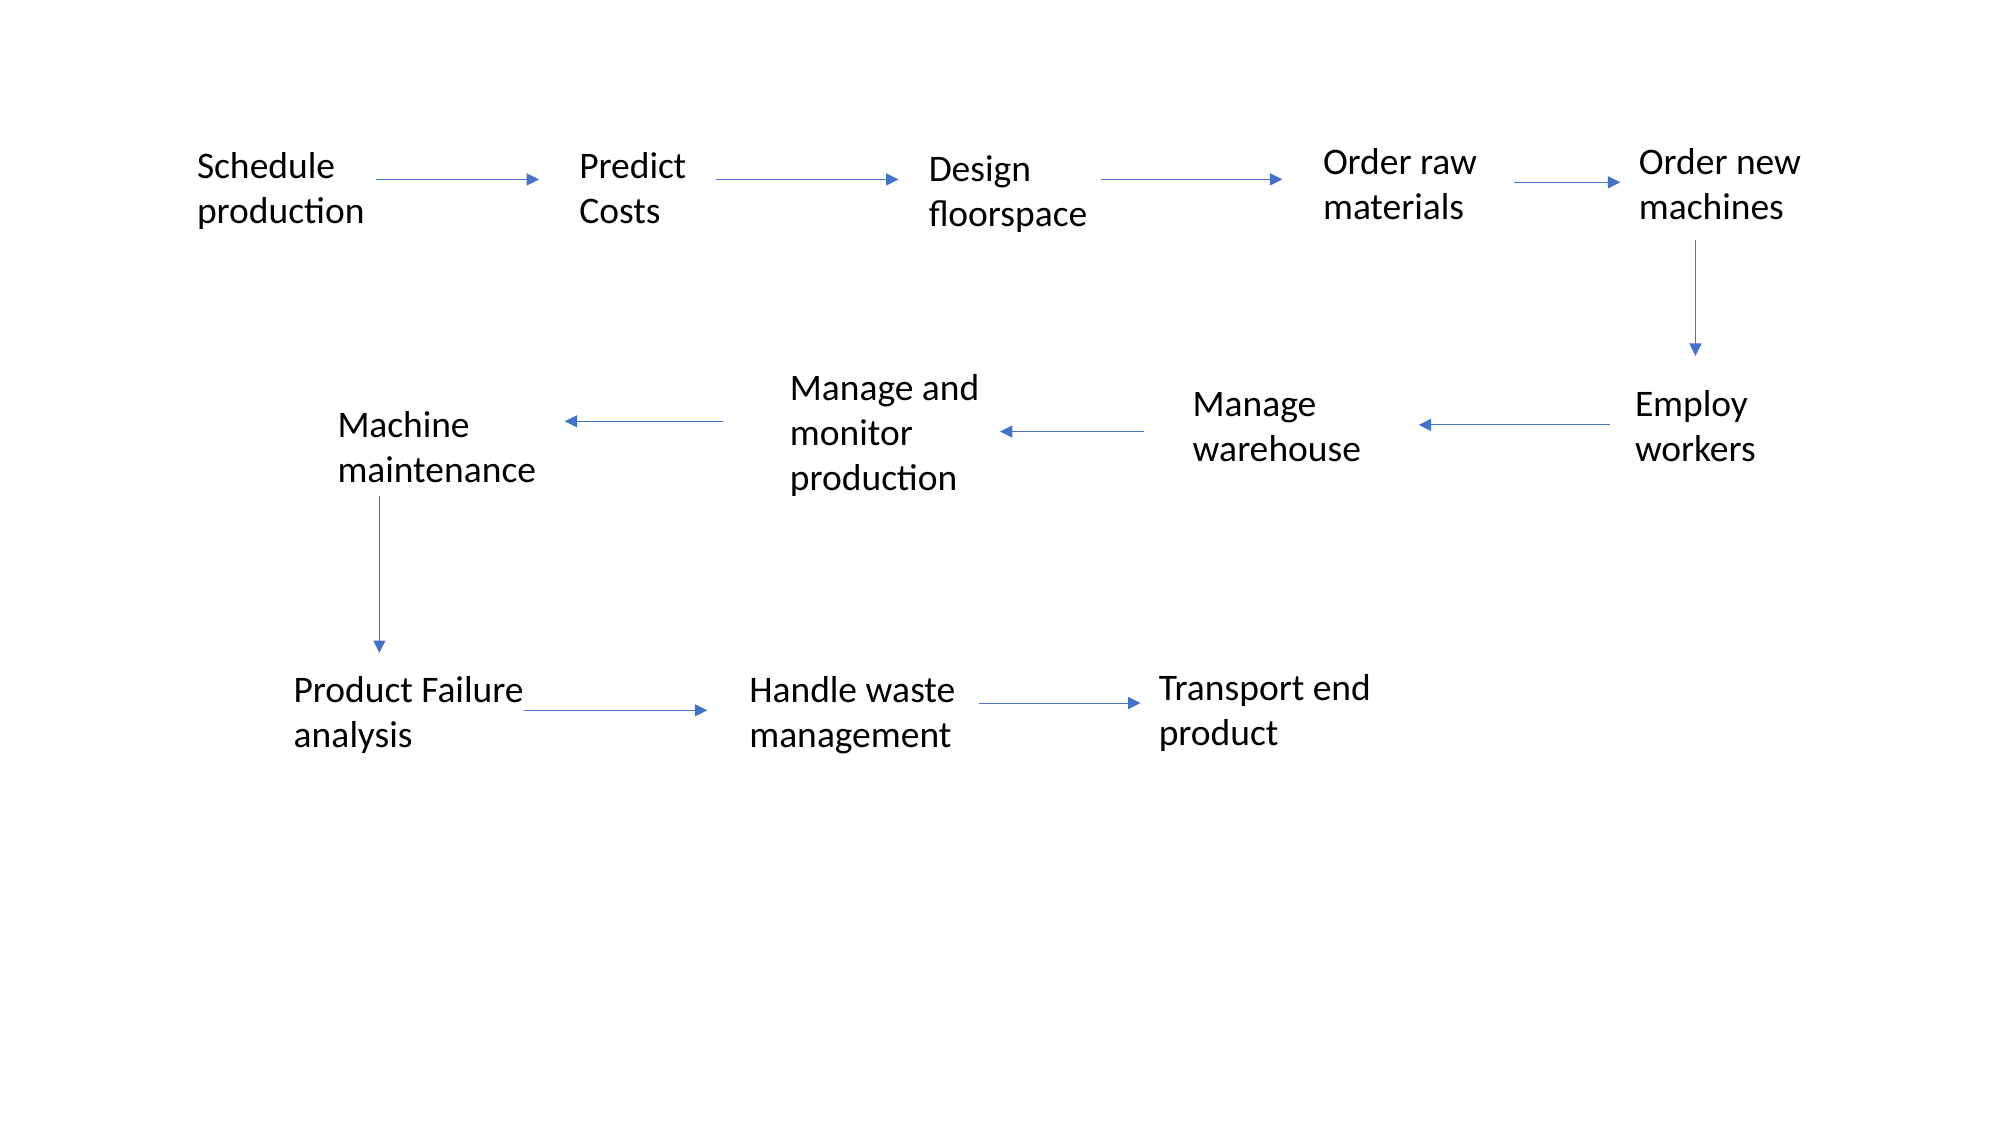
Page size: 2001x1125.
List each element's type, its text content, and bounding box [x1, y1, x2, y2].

text_box Machine maintenance [322, 392, 564, 498]
text_box Manage warehouse [1177, 371, 1387, 477]
text_box Transport end product [1144, 655, 1428, 761]
text_box Handle waste management [734, 657, 989, 762]
text_box Product Failure analysis [278, 657, 574, 762]
text_box Predict Costs [564, 133, 747, 239]
text_box Order raw materials [1308, 129, 1515, 234]
text_box Schedule production [182, 133, 437, 239]
text_box Design floorspace [913, 136, 1131, 242]
text_box Manage and monitor production [775, 355, 1031, 506]
text_box Order new machines [1624, 129, 1849, 234]
text_box Employ workers [1620, 371, 1818, 477]
